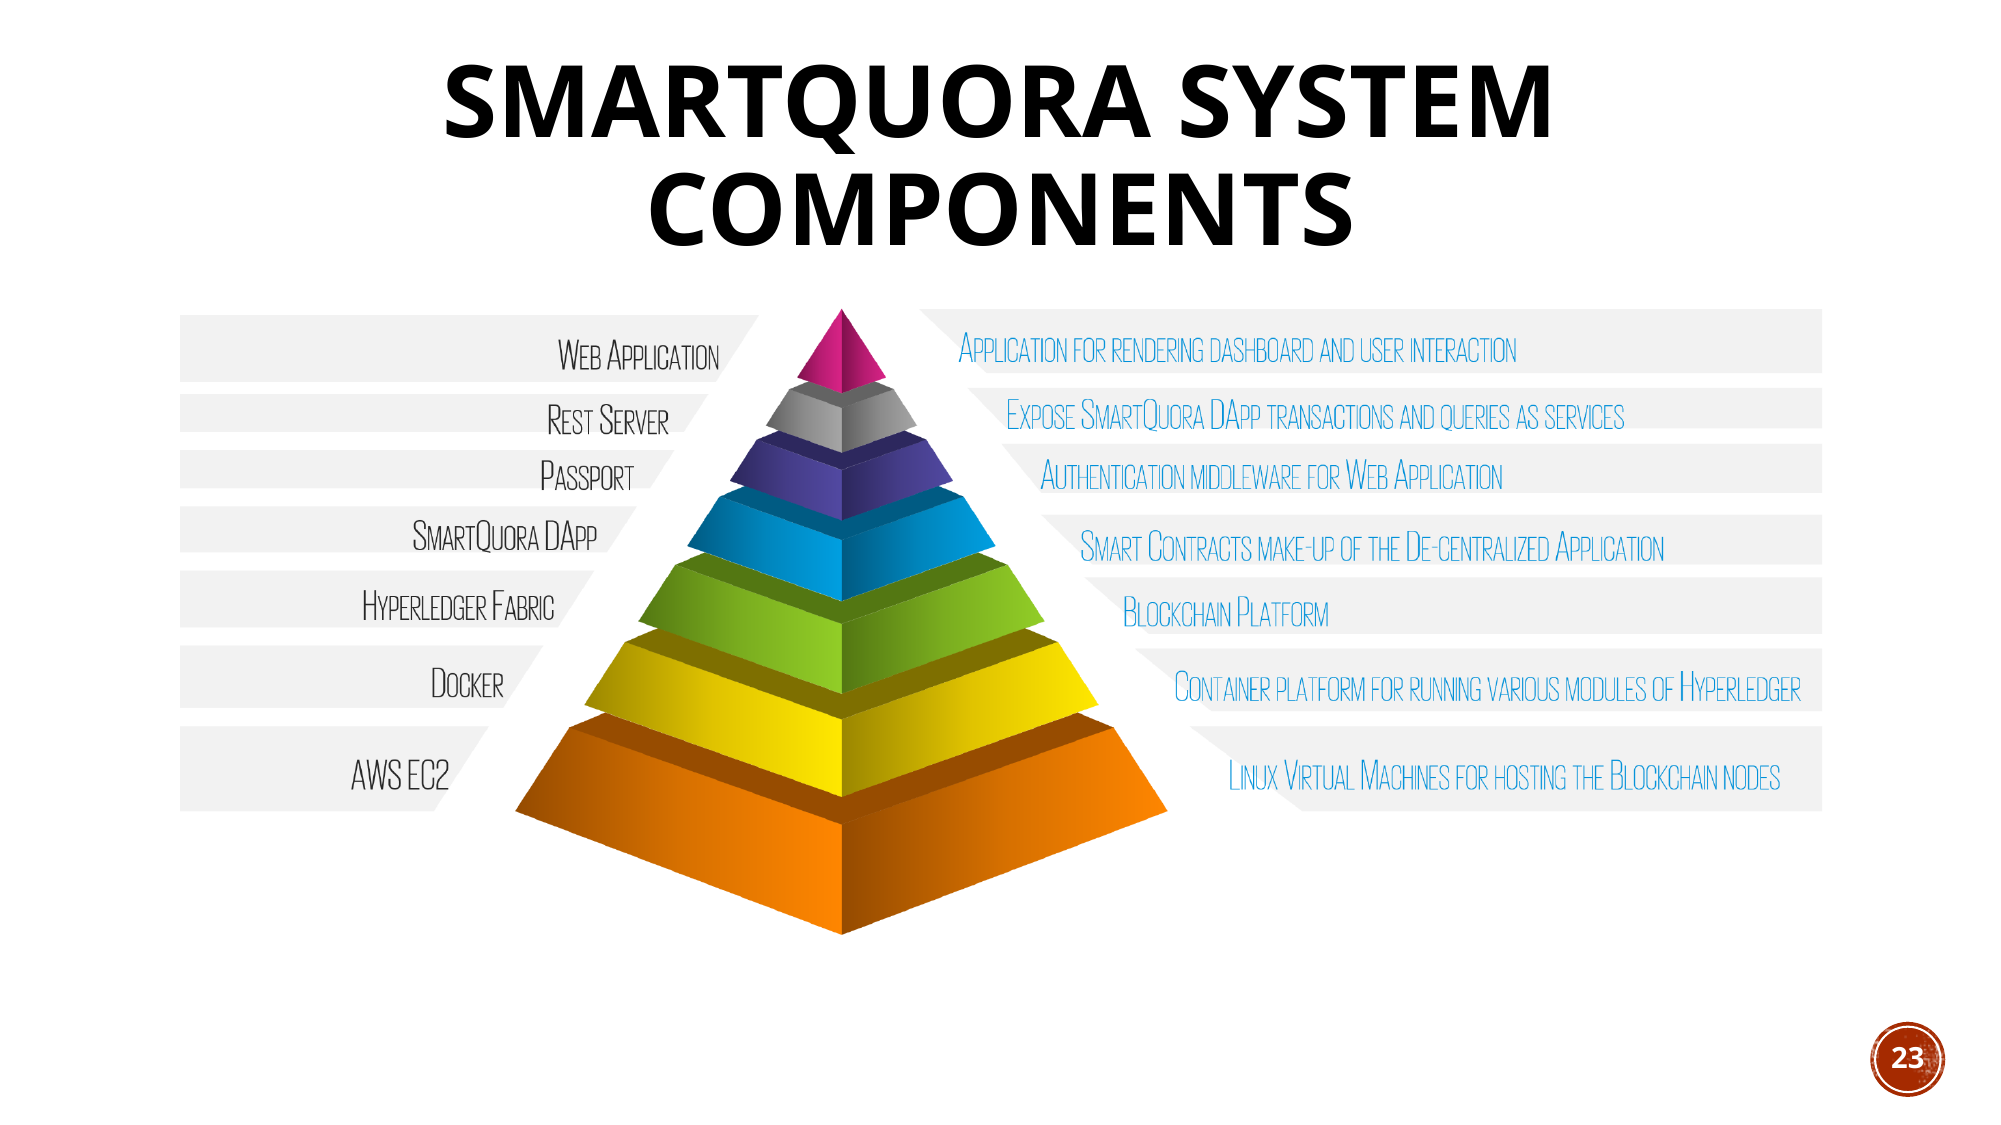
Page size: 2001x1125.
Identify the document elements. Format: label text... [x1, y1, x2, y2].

title Smartquora system components [131, 27, 1870, 292]
picture [166, 299, 1834, 947]
slide_number 23 [1855, 1028, 1961, 1089]
